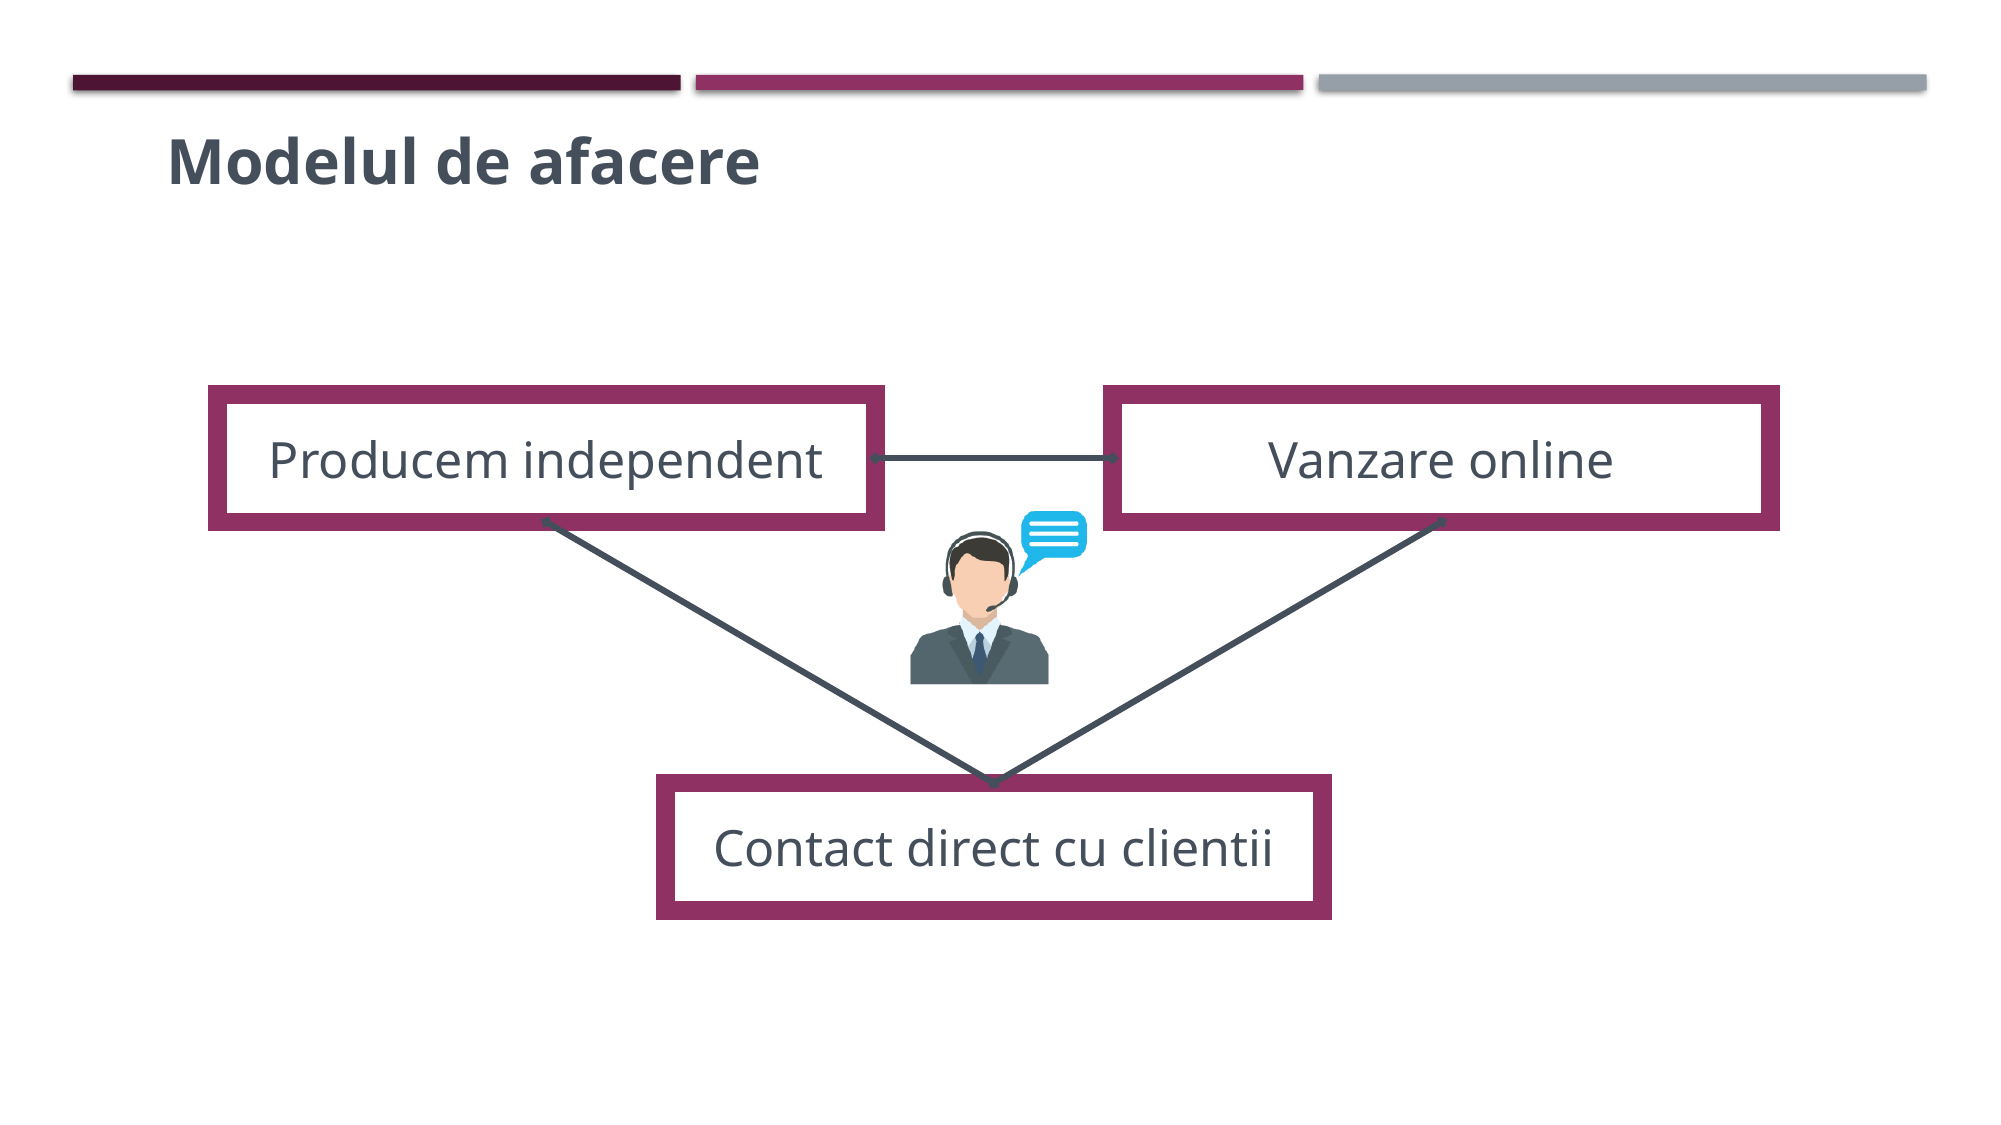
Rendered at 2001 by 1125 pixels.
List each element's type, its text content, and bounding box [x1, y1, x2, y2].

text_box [545, 521, 995, 784]
text_box Producem independent [217, 394, 876, 523]
text_box Contact direct cu clientii [665, 792, 1323, 911]
picture [869, 457, 1119, 736]
text_box Vanzare online [1112, 394, 1771, 523]
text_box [1000, 521, 1443, 784]
text_box Modelul de afacere [151, 0, 1849, 212]
